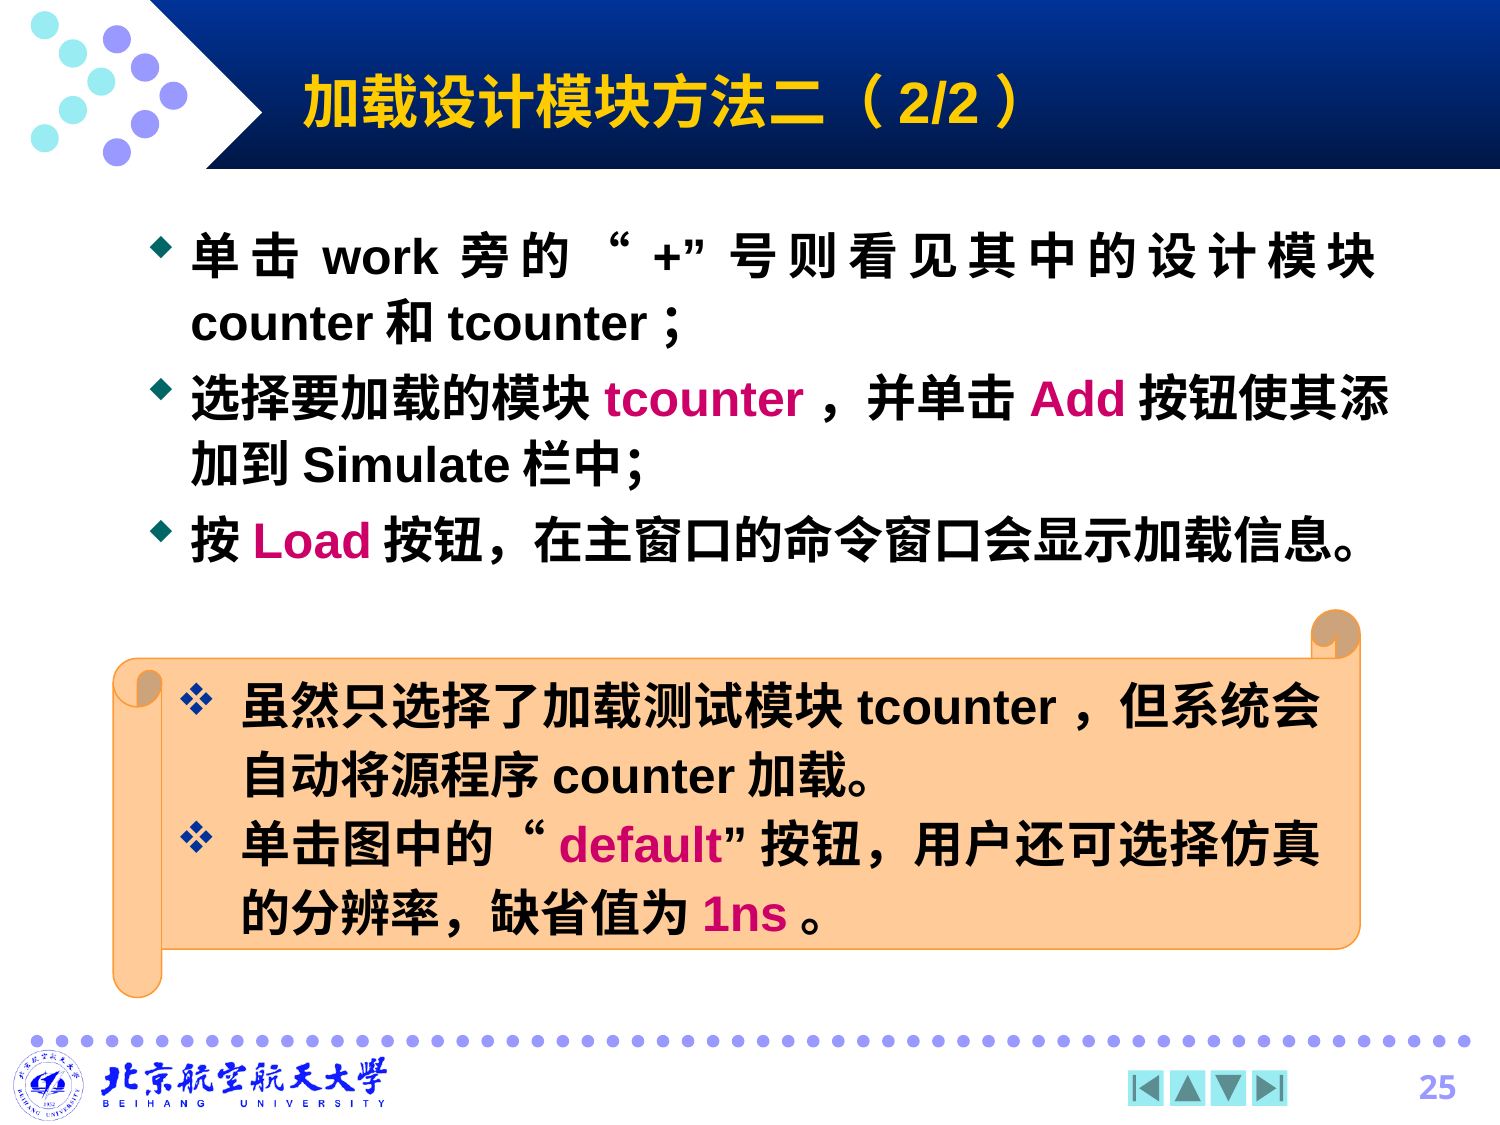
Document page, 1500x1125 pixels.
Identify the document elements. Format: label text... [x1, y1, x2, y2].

text_box 虽然只选择了加载测试模块tcounter，但系统会自动将源程序counter加载。 单击图中的“default”按钮，用户还可选择仿真的分辨率，缺省值为1ns。 [113, 609, 1361, 998]
slide_number 25 [1328, 1058, 1473, 1109]
picture [13, 1047, 387, 1125]
title 加载设计模块方法二（2/2） [287, 50, 1413, 150]
list 单击work旁的“+”号则看见其中的设计模块counter和tcounter； 选择要加载的模块tcounter，并单击Add按钮使其添加到Simulate栏中； 按Load按钮，在主窗口的命令窗口会显示加载信息。 [66, 131, 1405, 647]
